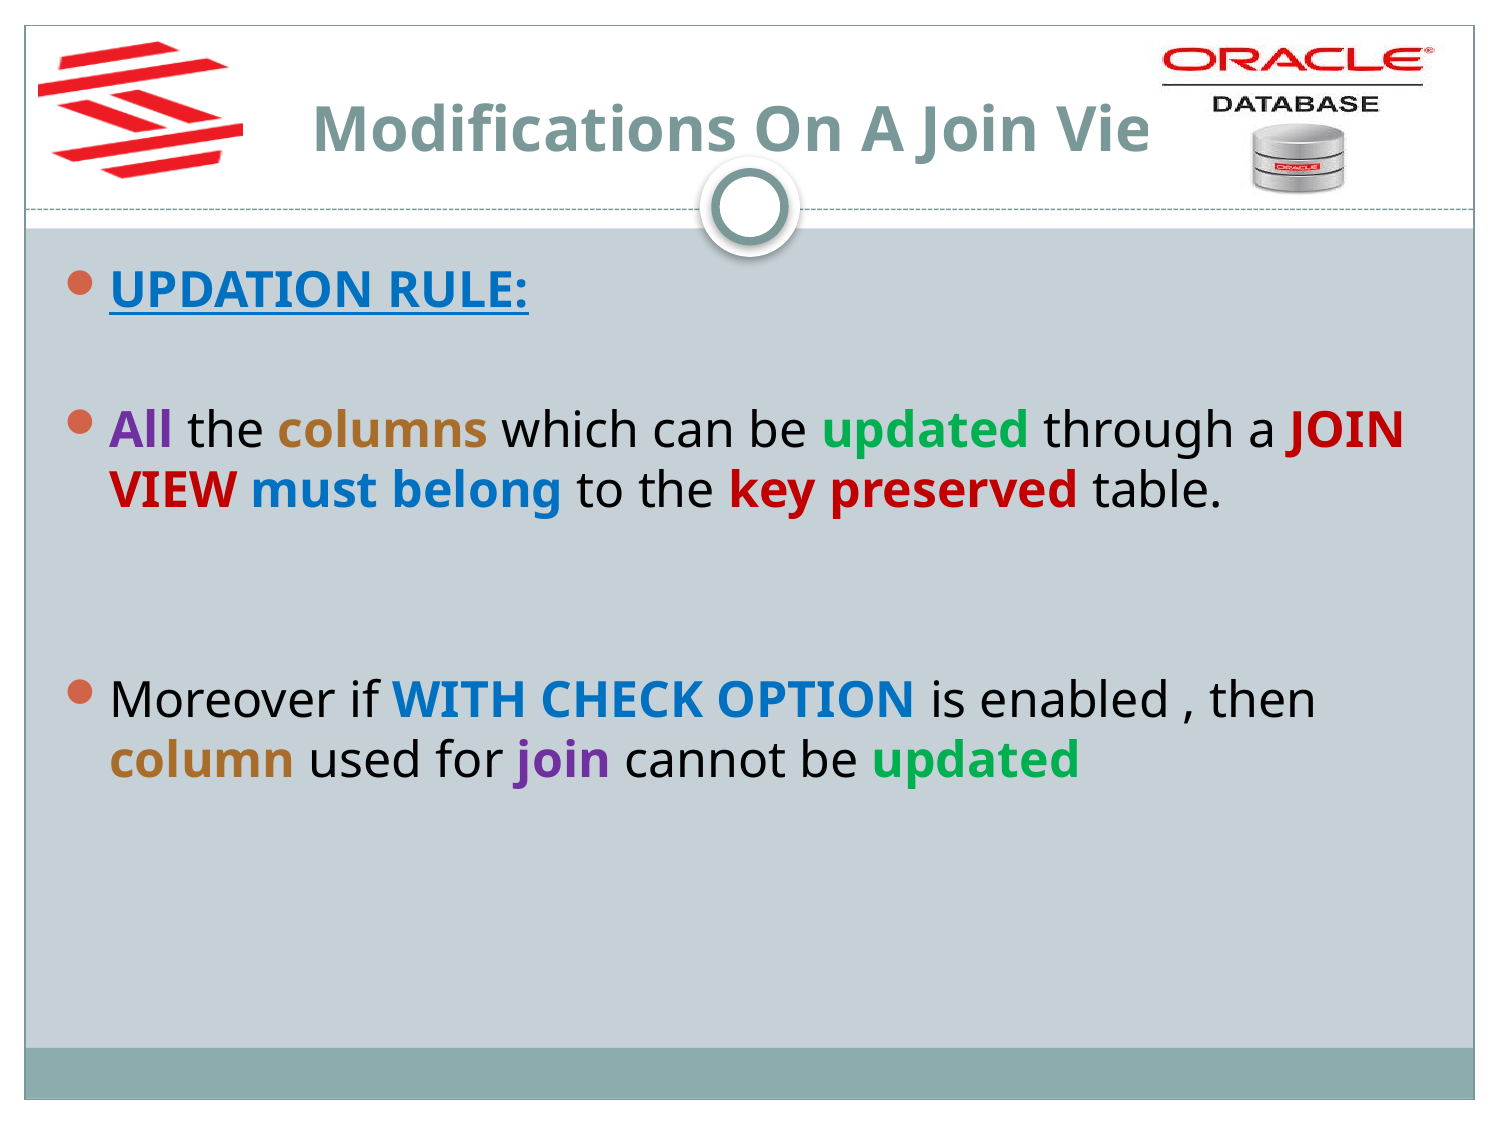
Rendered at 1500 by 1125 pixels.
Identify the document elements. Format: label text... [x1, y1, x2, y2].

picture [37, 40, 243, 185]
picture [1148, 34, 1453, 200]
title Modifications On A Join View [248, 46, 1141, 172]
list UPDATION RULE: All the columns which can be updated through a JOIN VIEW must belong to the key preserved table. Moreover if WITH CHECK OPTION is enabled , then column used for join cannot be updated [49, 250, 1445, 1047]
